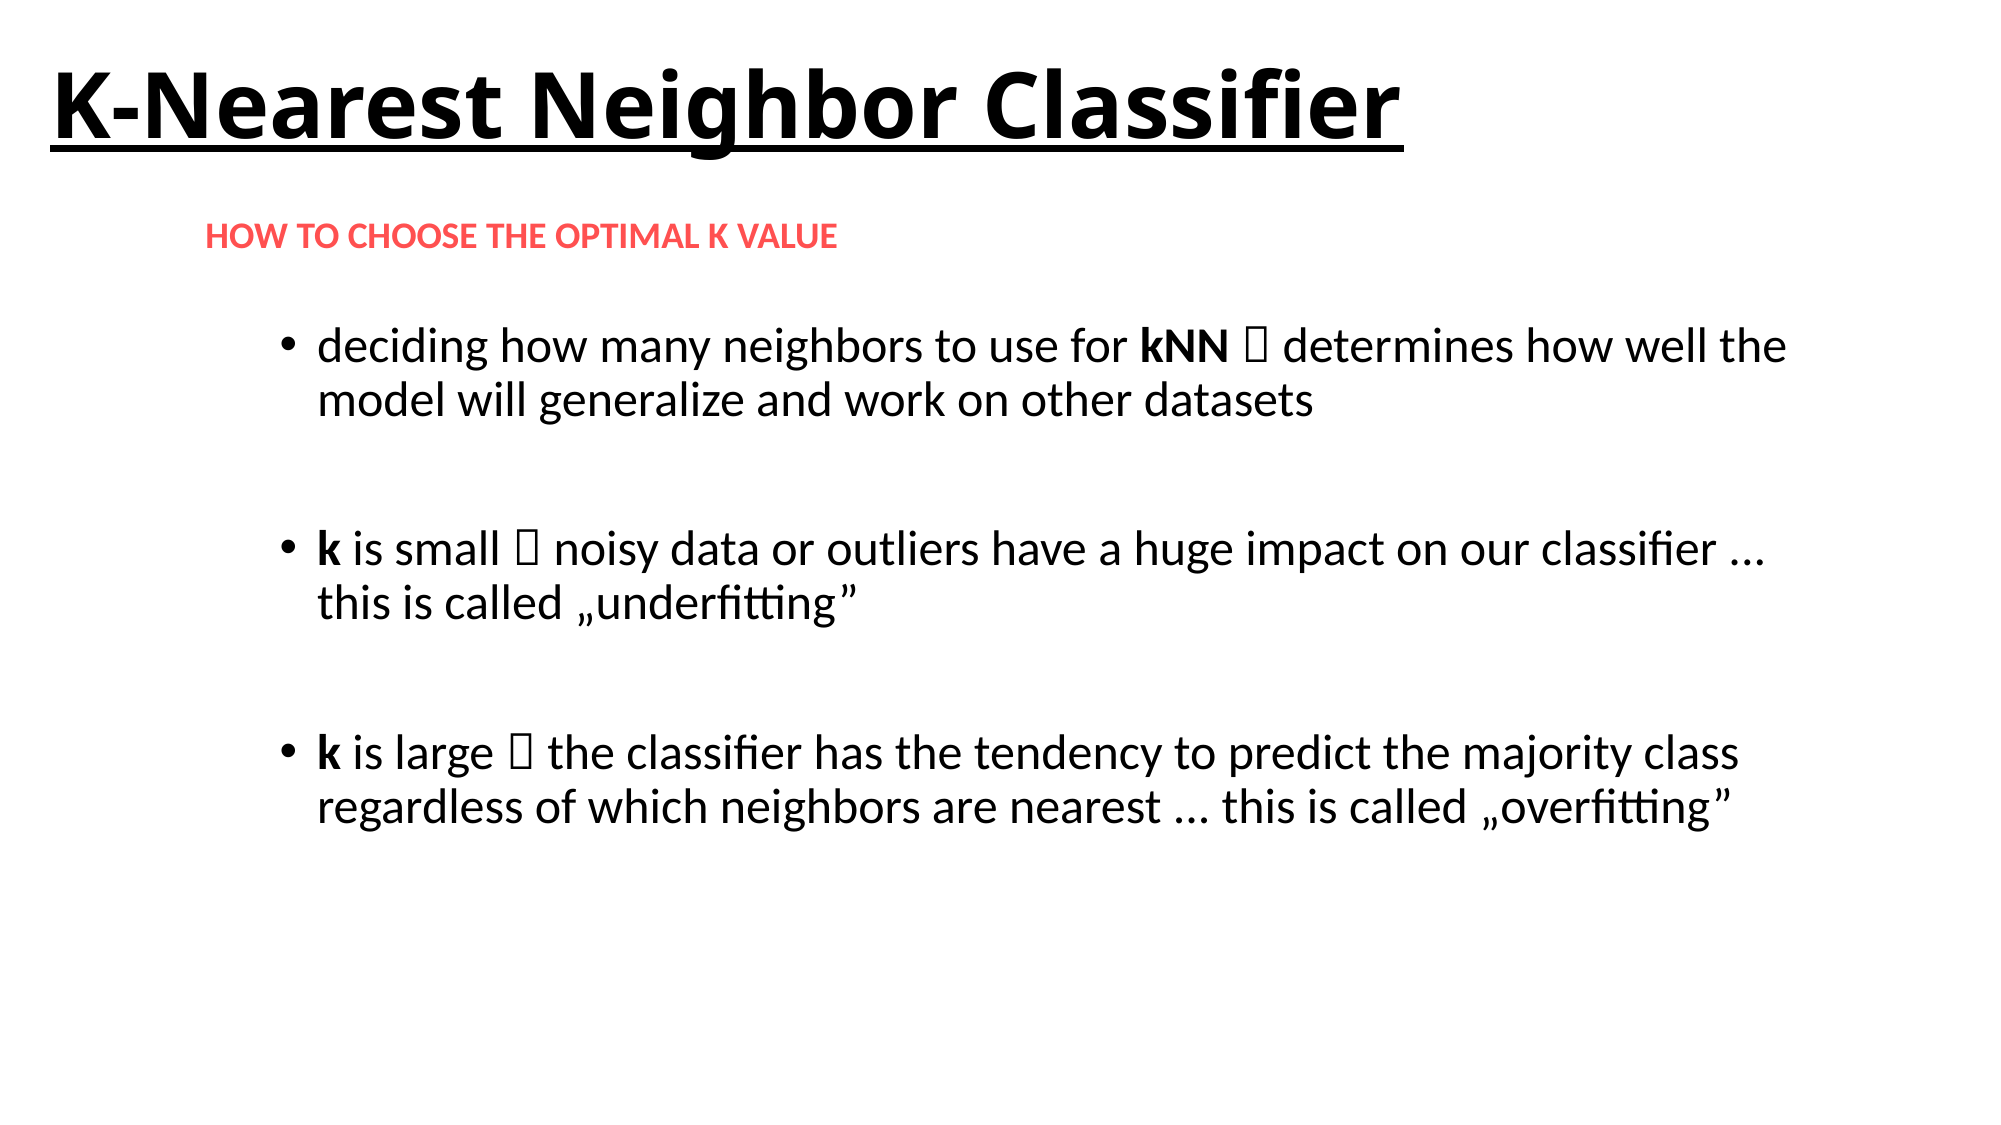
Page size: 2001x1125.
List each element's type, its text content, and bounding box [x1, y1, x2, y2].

text_box HOW TO CHOOSE THE OPTIMAL K VALUE [190, 203, 854, 264]
list deciding how many neighbors to use for kNN  determines how well the model will generalize and work on other datasets k is small  noisy data or outliers have a huge impact on our classifier ... this is called „underfitting” k is large  the classifier has the tendency to predict the majority class regardless of which neighbors are nearest ... this is called „overfitting” [264, 311, 1823, 1000]
title K-Nearest Neighbor Classifier [35, 0, 1761, 218]
